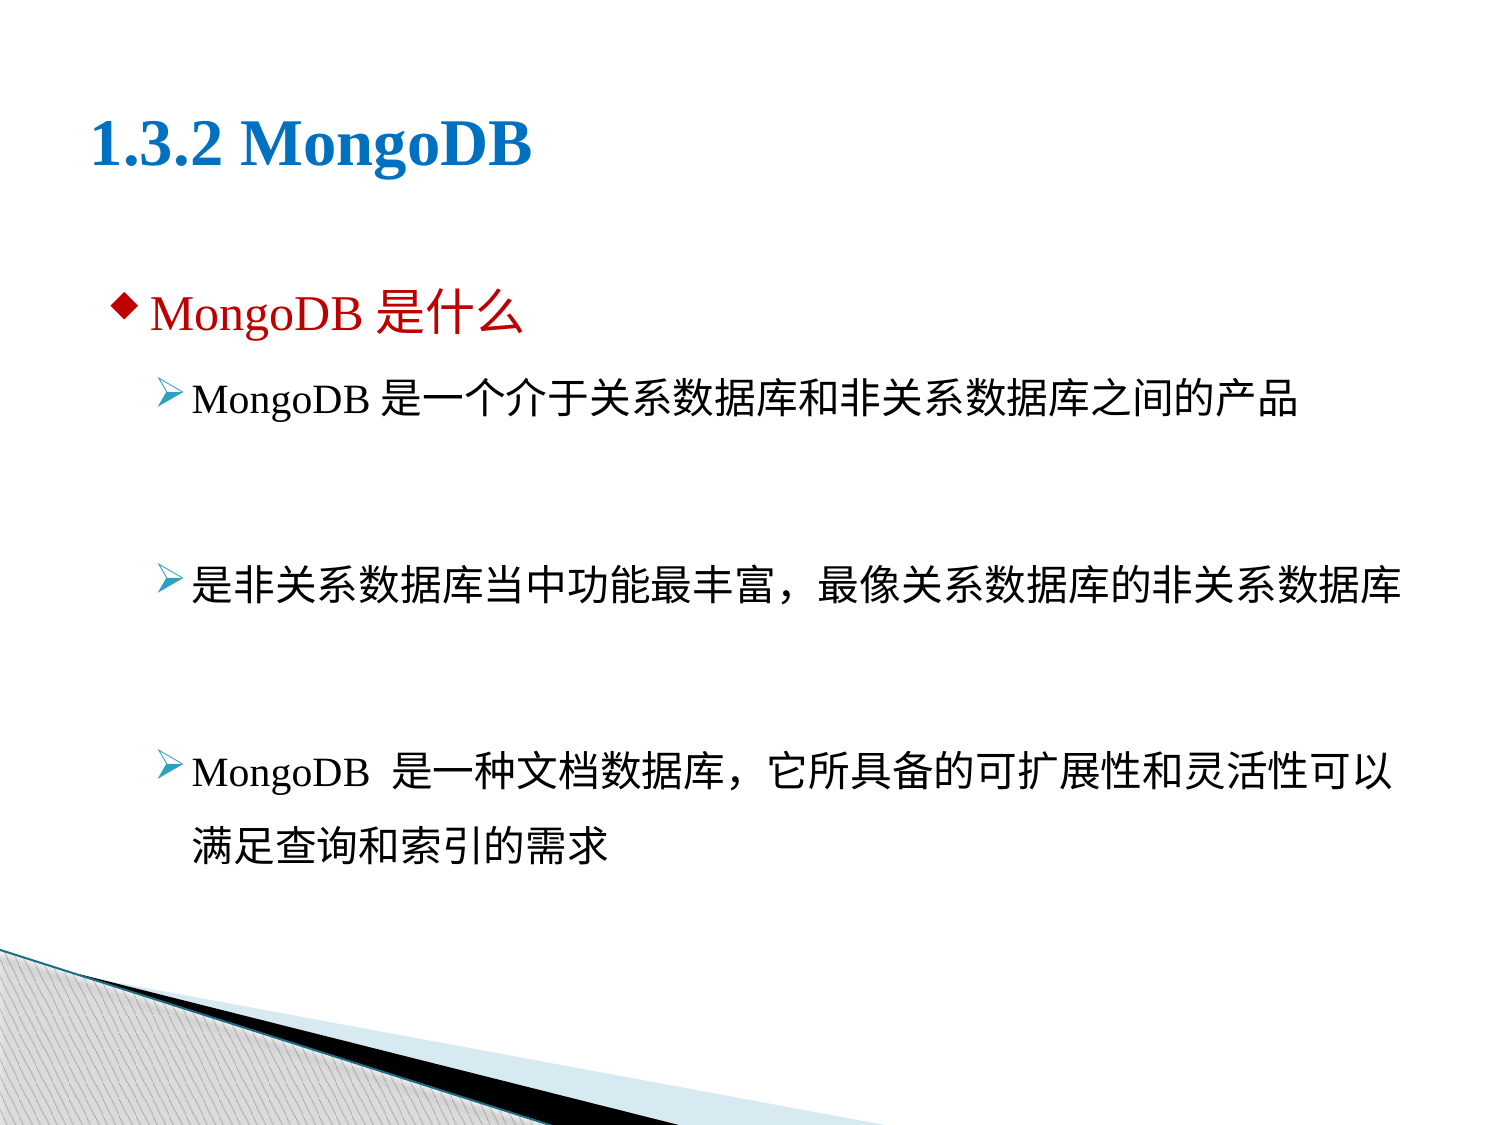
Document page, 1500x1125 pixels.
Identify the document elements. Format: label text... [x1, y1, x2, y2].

list MongoDB是什么 MongoDB是一个介于关系数据库和非关系数据库之间的产品 是非关系数据库当中功能最丰富，最像关系数据库的非关系数据库 MongoDB 是一种文档数据库，它所具备的可扩展性和灵活性可以满足查询和索引的需求 [75, 243, 1425, 986]
title 1.3.2 MongoDB [75, 45, 916, 233]
